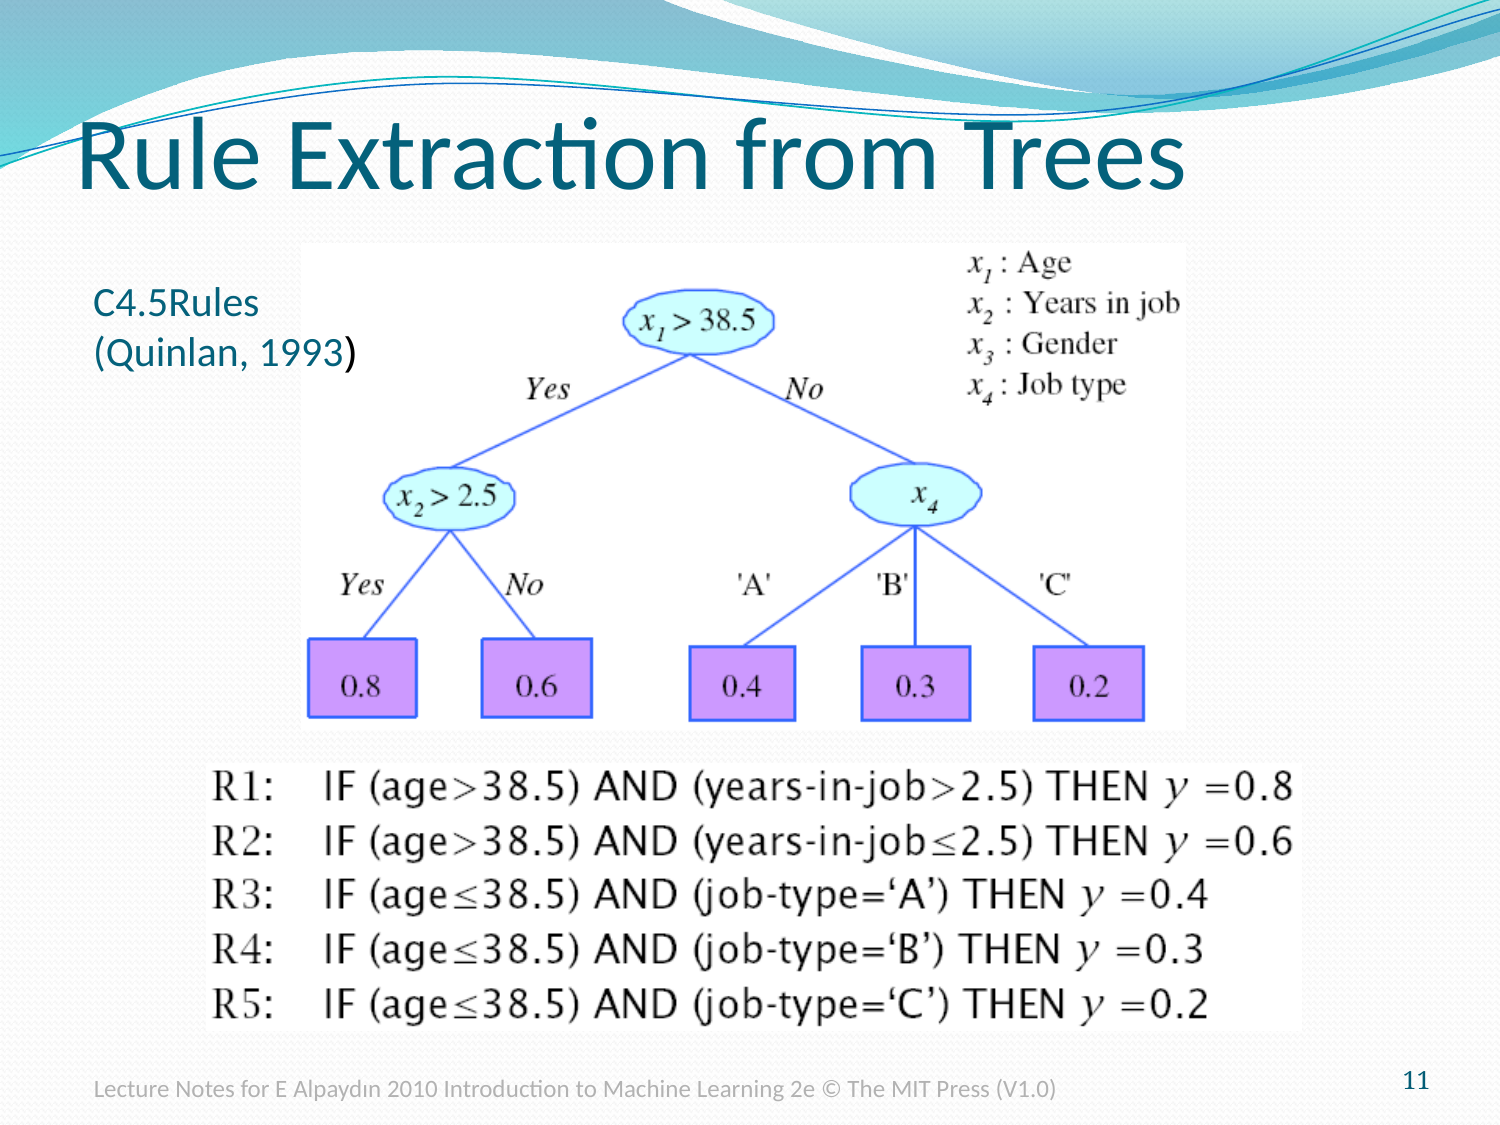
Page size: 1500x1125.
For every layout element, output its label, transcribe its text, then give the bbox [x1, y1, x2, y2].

footer Lecture Notes for E Alpaydın 2010 Introduction to Machine Learning 2e © The MIT Press (V1.0) [93, 1042, 1254, 1103]
picture [206, 762, 1303, 1031]
picture [300, 243, 1186, 730]
slide_number 11 [1254, 1023, 1431, 1099]
title Rule Extraction from Trees [75, 75, 1425, 211]
text_box C4.5Rules (Quinlan, 1993) [78, 267, 293, 382]
